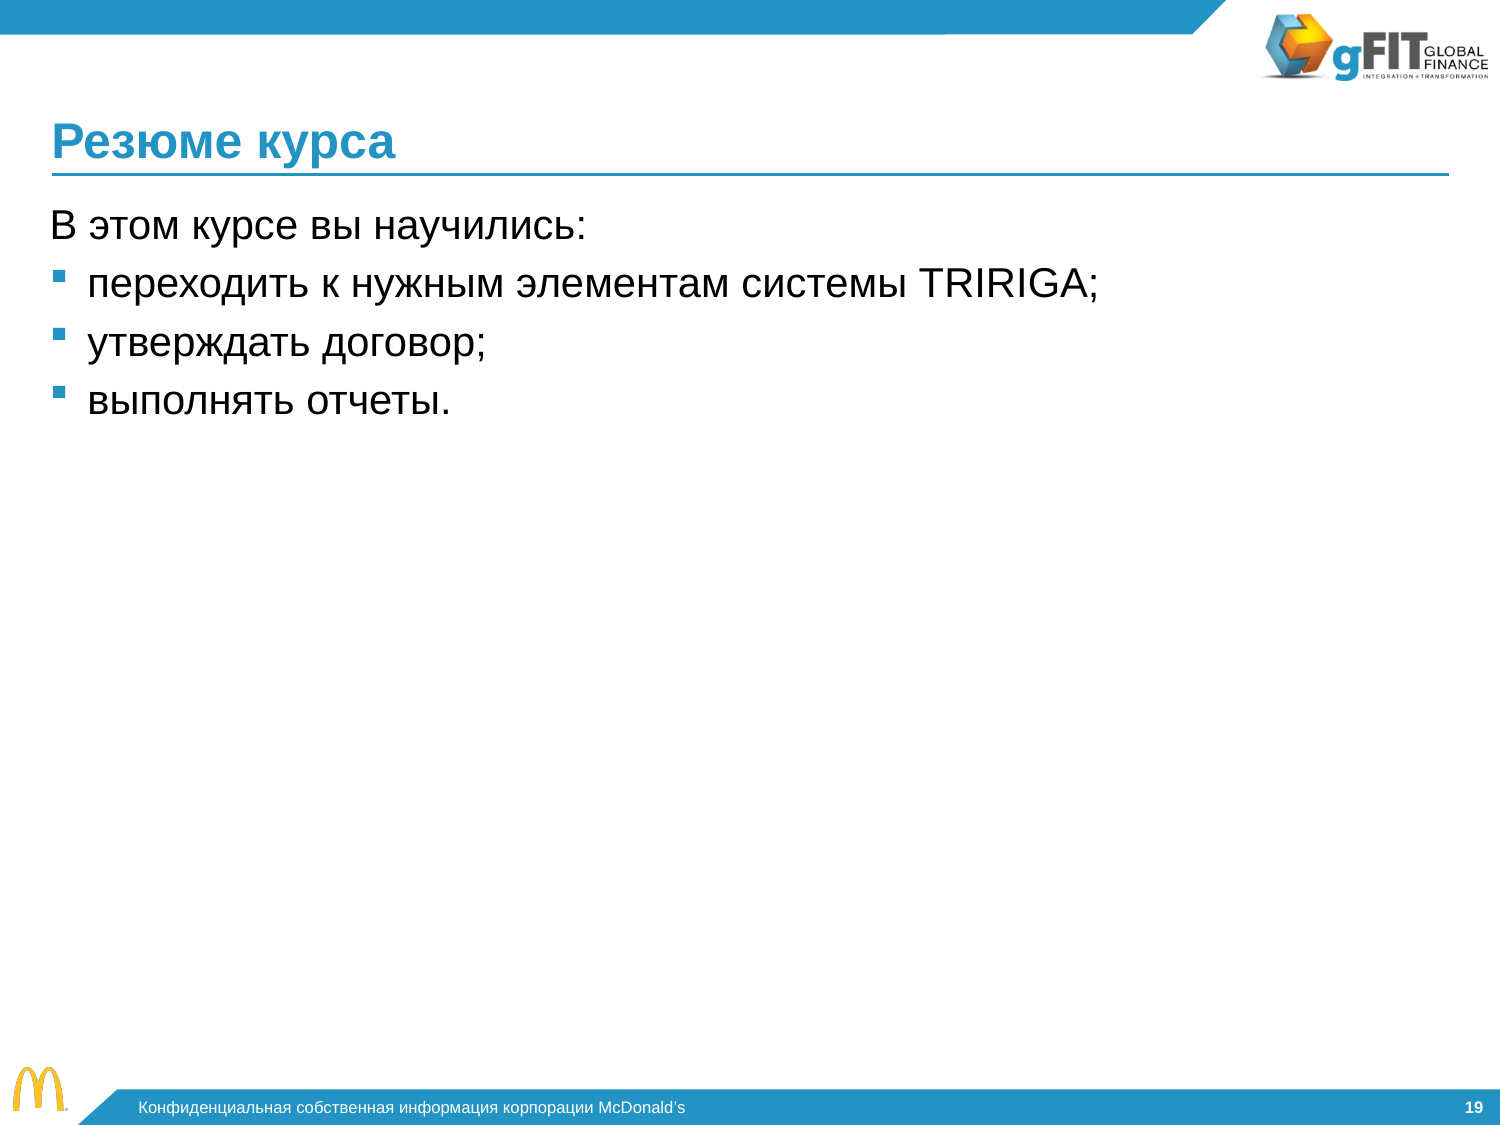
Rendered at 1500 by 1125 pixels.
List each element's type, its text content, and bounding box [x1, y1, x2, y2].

title Резюме курса [51, 33, 1267, 177]
text_box В этом курсе вы научились: переходить к нужным элементам системы TRIRIGA; утверждать договор; выполнять отчеты. [49, 197, 1449, 1060]
picture [1257, 14, 1488, 81]
picture [13, 1067, 68, 1111]
